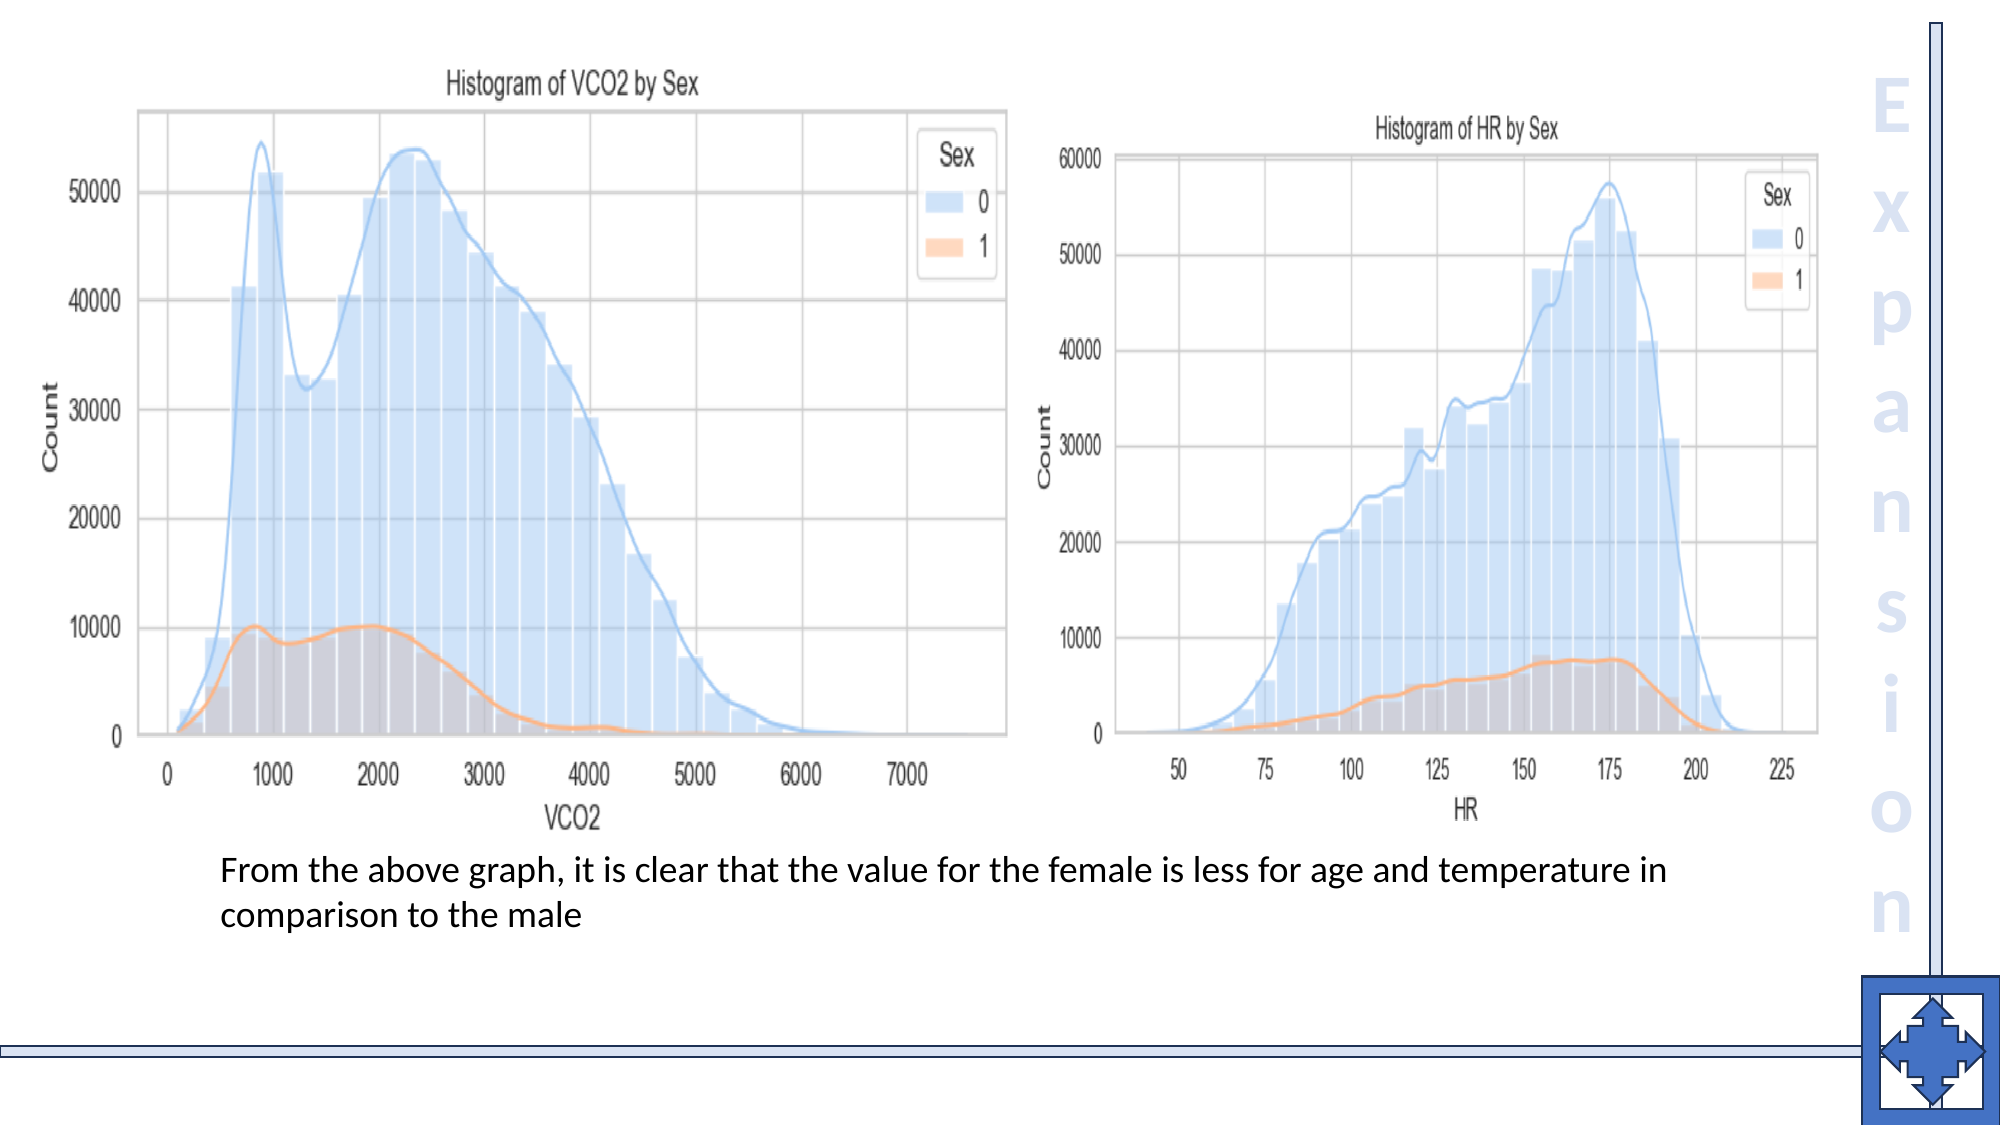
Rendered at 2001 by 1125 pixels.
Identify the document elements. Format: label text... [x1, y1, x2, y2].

text_box [1879, 996, 1987, 1107]
text_box [1861, 975, 2000, 1125]
picture [40, 67, 1030, 845]
text_box From the above graph, it is clear that the value for the female is less for age and temperature in comparison to the male [205, 837, 1694, 988]
text_box Expansion [1853, 41, 1930, 957]
text_box [1929, 1097, 1943, 1108]
text_box [1929, 22, 1943, 975]
text_box [0, 1045, 1861, 1058]
text_box [1929, 995, 1943, 1006]
picture [1035, 97, 1830, 821]
